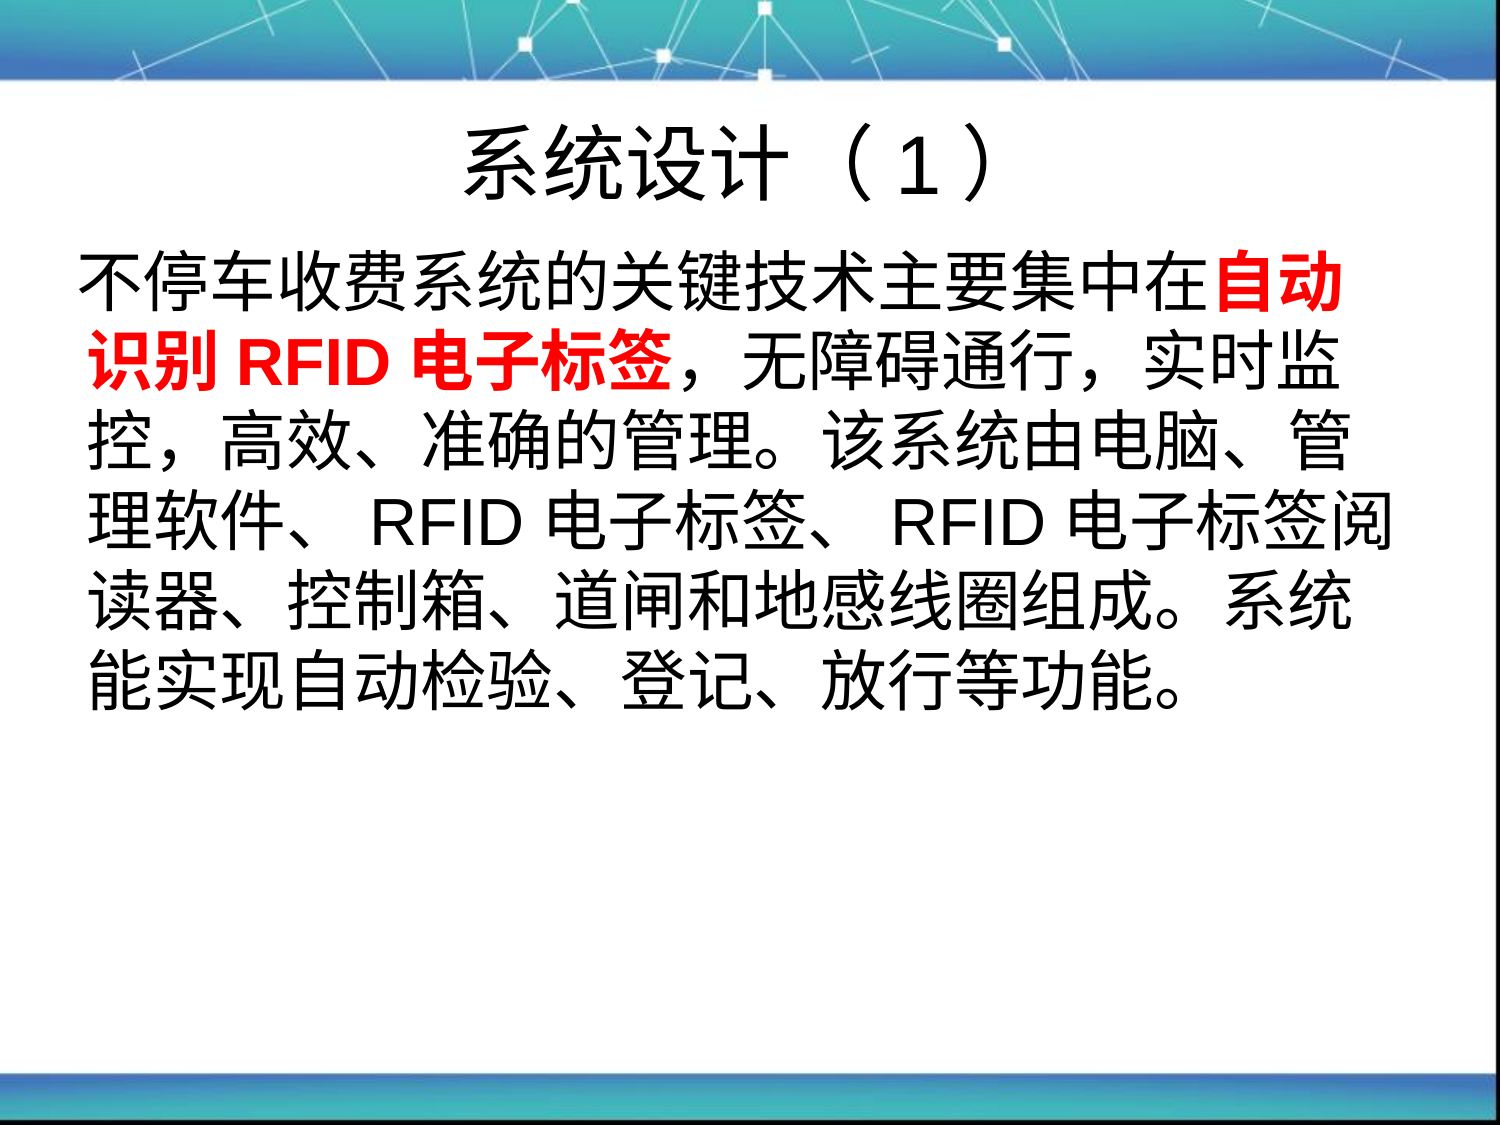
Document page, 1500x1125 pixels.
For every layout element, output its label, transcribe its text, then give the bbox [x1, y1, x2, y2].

title 系统设计（1） [76, 101, 1427, 220]
picture [0, 0, 1500, 1125]
list 不停车收费系统的关键技术主要集中在自动识别RFID电子标签，无障碍通行，实时监控，高效、准确的管理。该系统由电脑、管理软件、RFID电子标签、RFID电子标签阅读器、控制箱、道闸和地感线圈组成。系统能实现自动检验、登记、放行等功能。 [15, 231, 1425, 1006]
